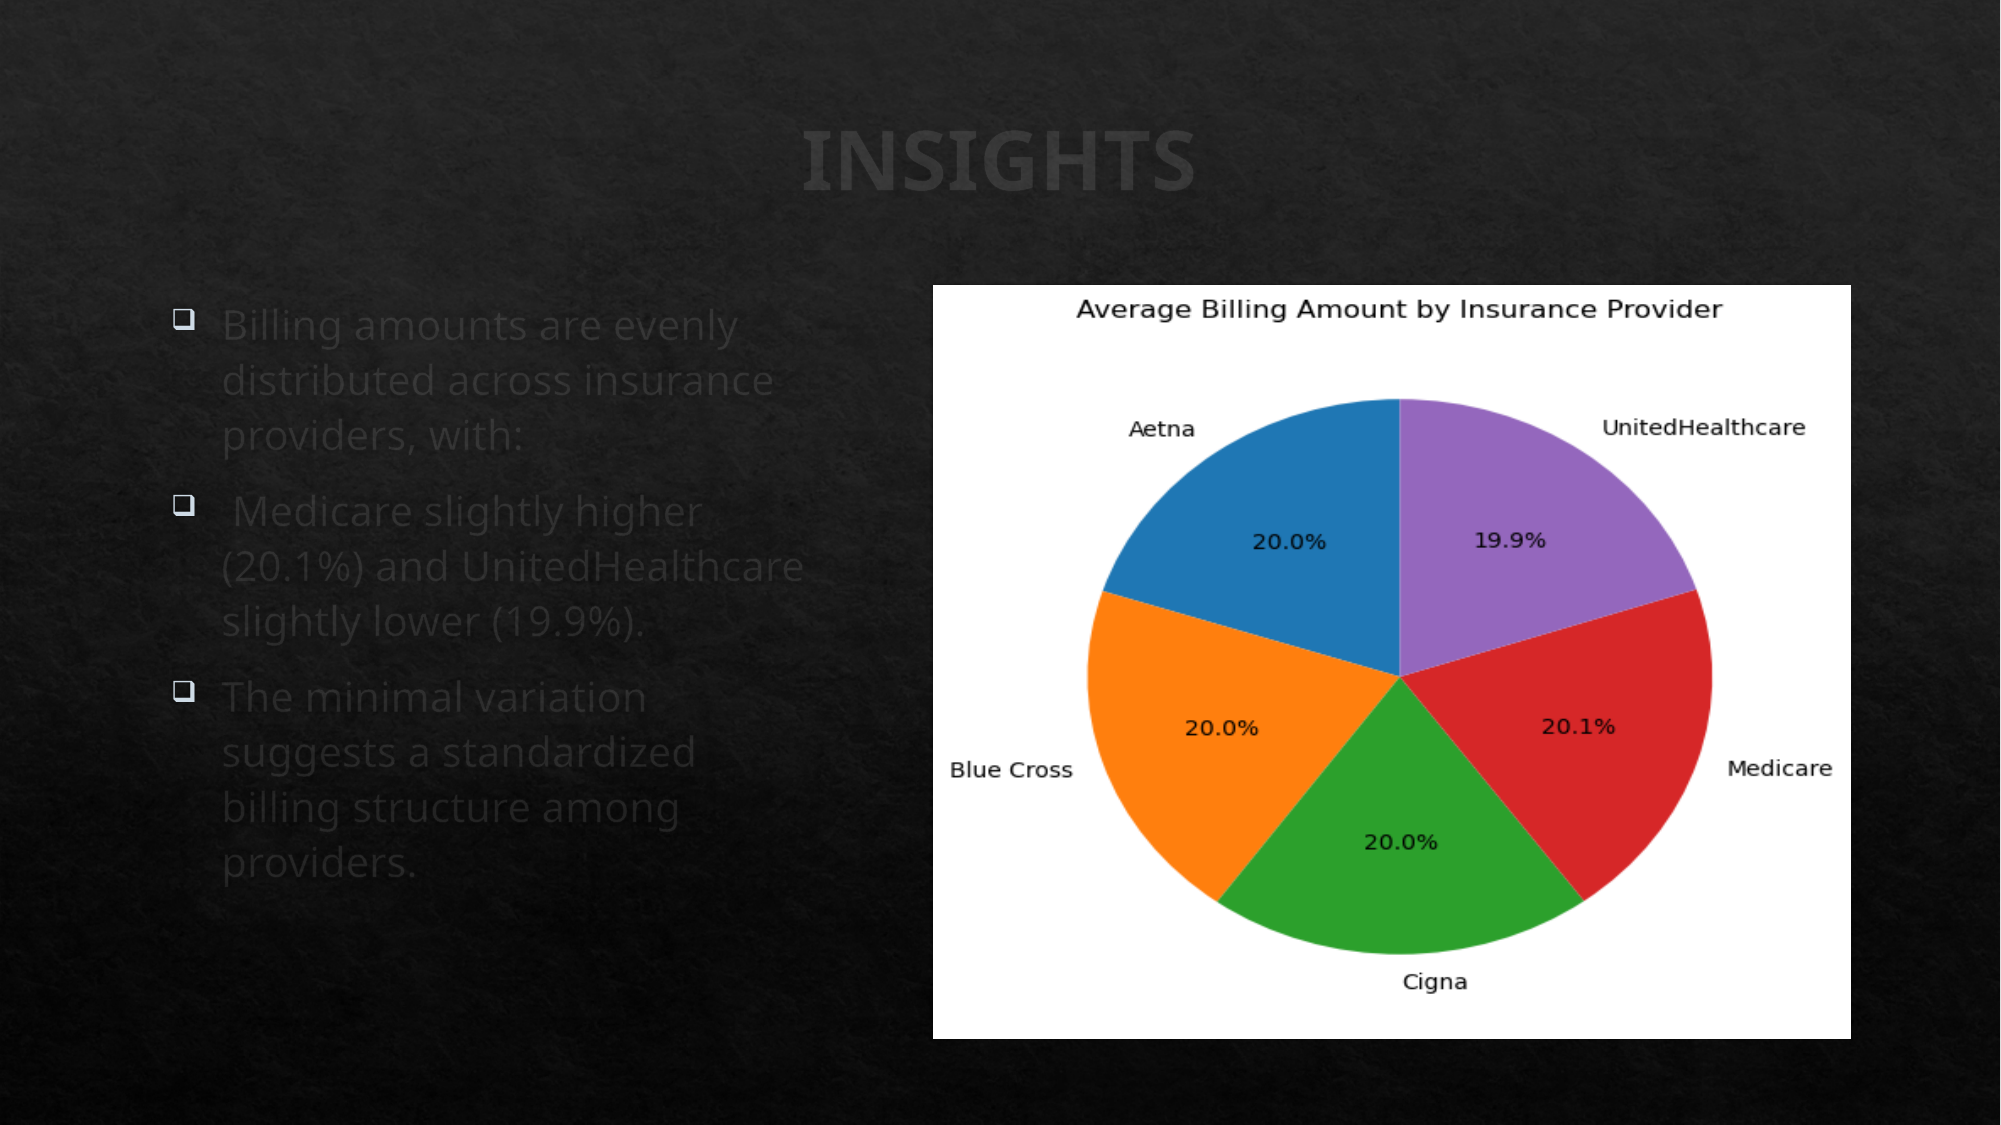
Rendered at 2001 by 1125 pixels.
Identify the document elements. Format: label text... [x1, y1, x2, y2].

list Billing amounts are evenly distributed across insurance providers, with: Medicare slightly higher (20.1%) and UnitedHealthcare slightly lower (19.9%). The minimal variation suggests a standardized billing structure among providers. [149, 285, 821, 1016]
title INSIGHTS [149, 86, 1849, 240]
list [932, 285, 1851, 1039]
